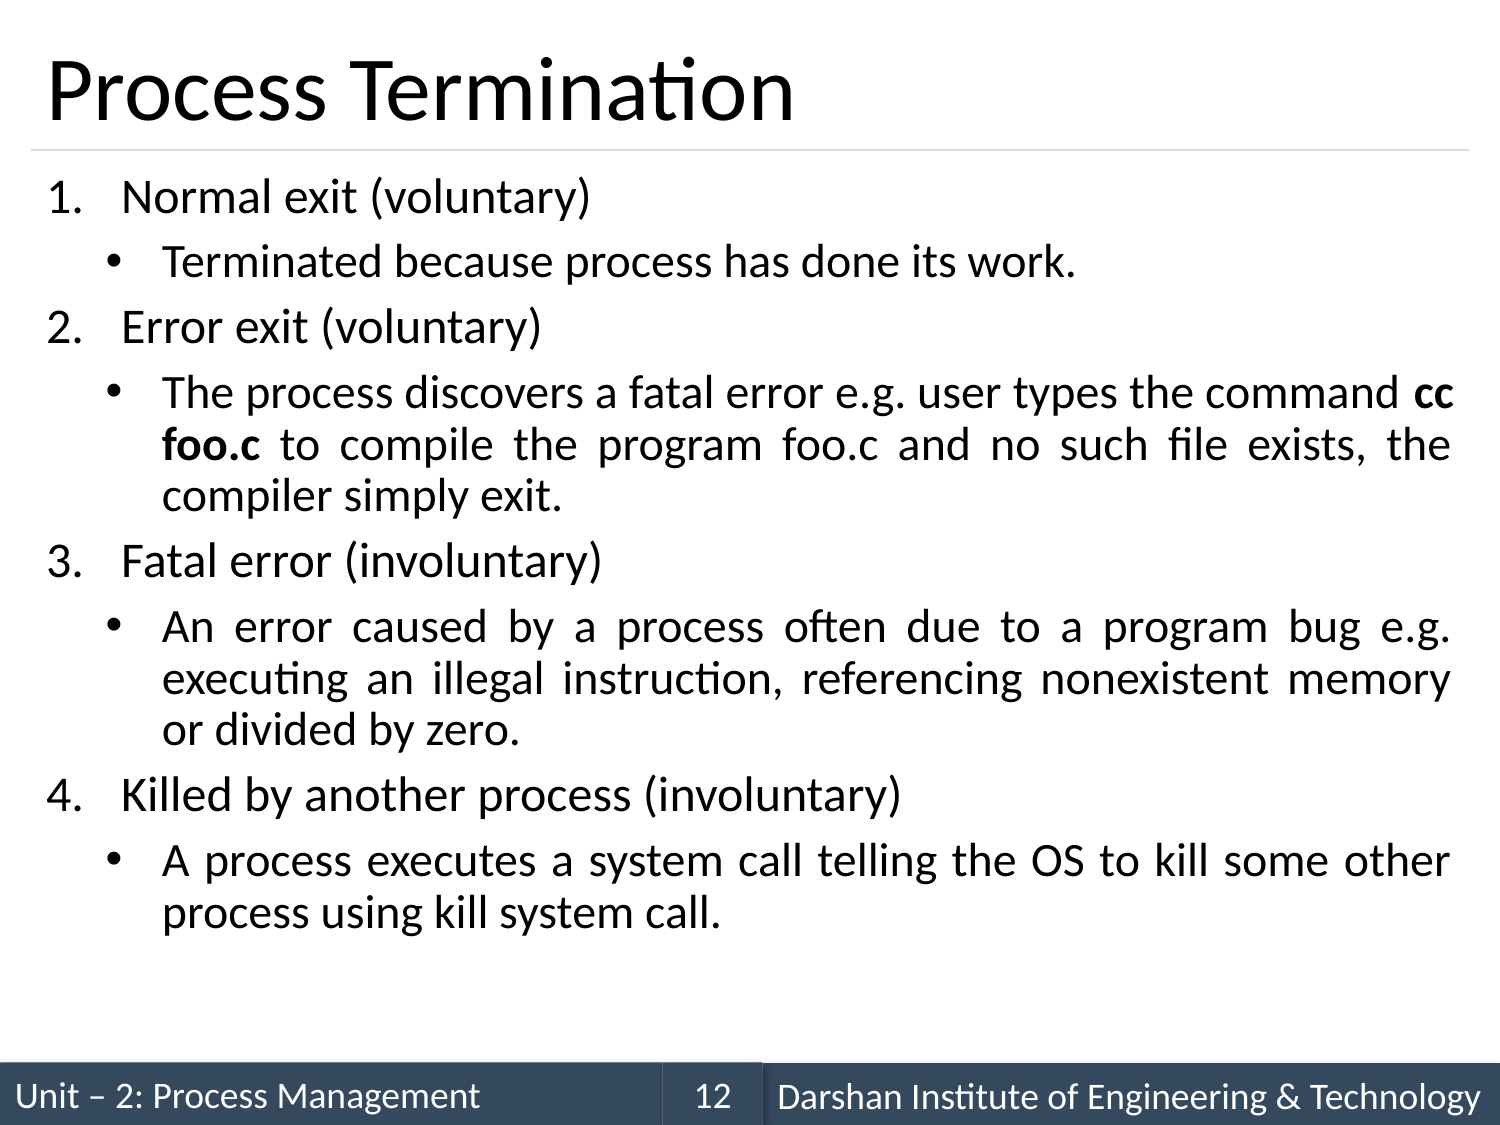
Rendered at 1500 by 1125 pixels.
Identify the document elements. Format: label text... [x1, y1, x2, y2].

title Process Termination [31, 17, 1469, 150]
list Normal exit (voluntary) Terminated because process has done its work. Error exit (voluntary) The process discovers a fatal error e.g. user types the command cc foo.c to compile the program foo.c and no such file exists, the compiler simply exit. Fatal error (involuntary) An error caused by a process often due to a program bug e.g. executing an illegal instruction, referencing nonexistent memory or divided by zero. Killed by another process (involuntary) A process executes a system call telling the OS to kill some other process using kill system call. [31, 162, 1469, 1038]
